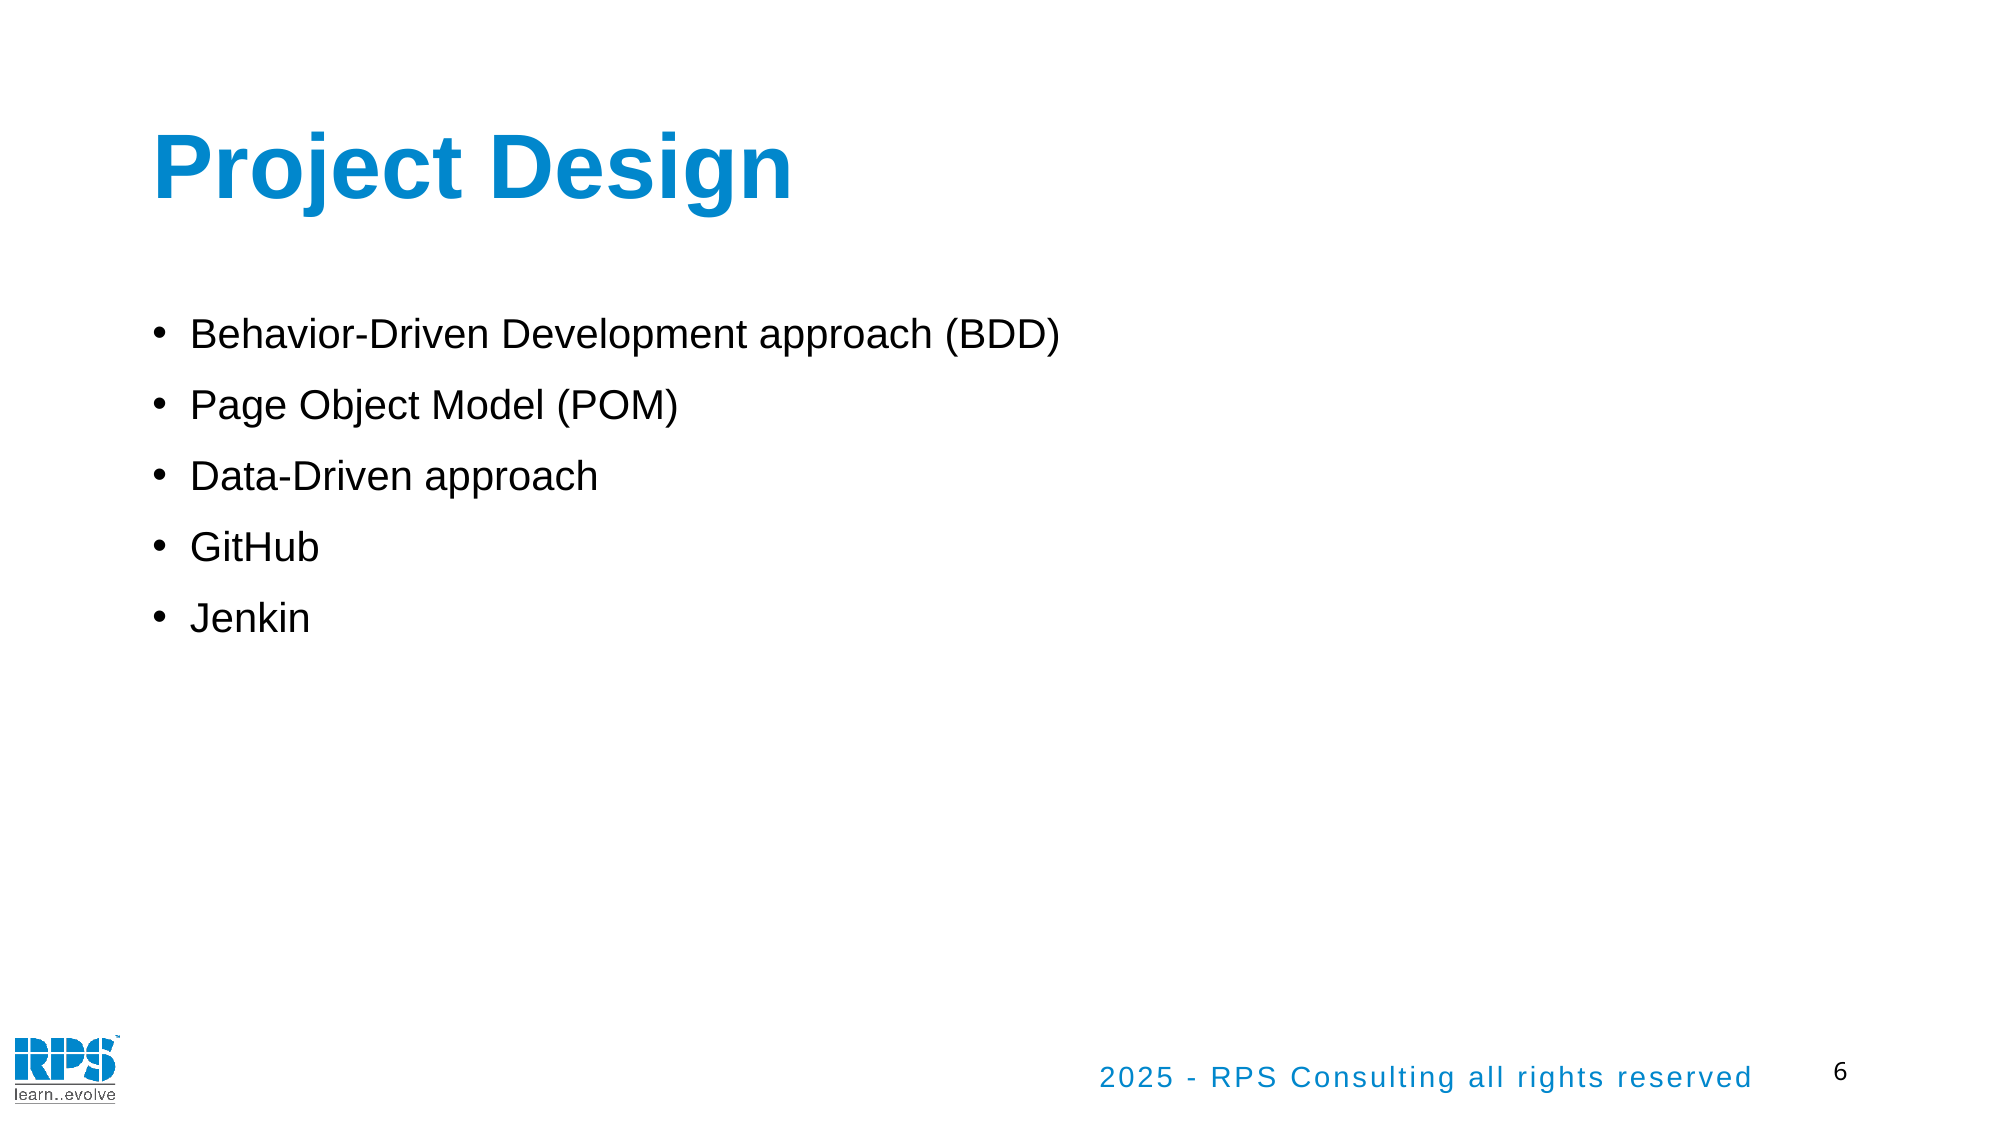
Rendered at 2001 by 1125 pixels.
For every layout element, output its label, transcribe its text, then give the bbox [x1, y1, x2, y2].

slide_number 6 [1412, 1042, 1863, 1103]
list Behavior-Driven Development approach (BDD) Page Object Model (POM) Data-Driven approach GitHub Jenkin [137, 299, 1863, 1014]
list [14, 1034, 120, 1104]
title Project Design [137, 59, 1863, 278]
text_box 2025 - RPS Consulting all rights reserved [725, 1052, 1412, 1094]
